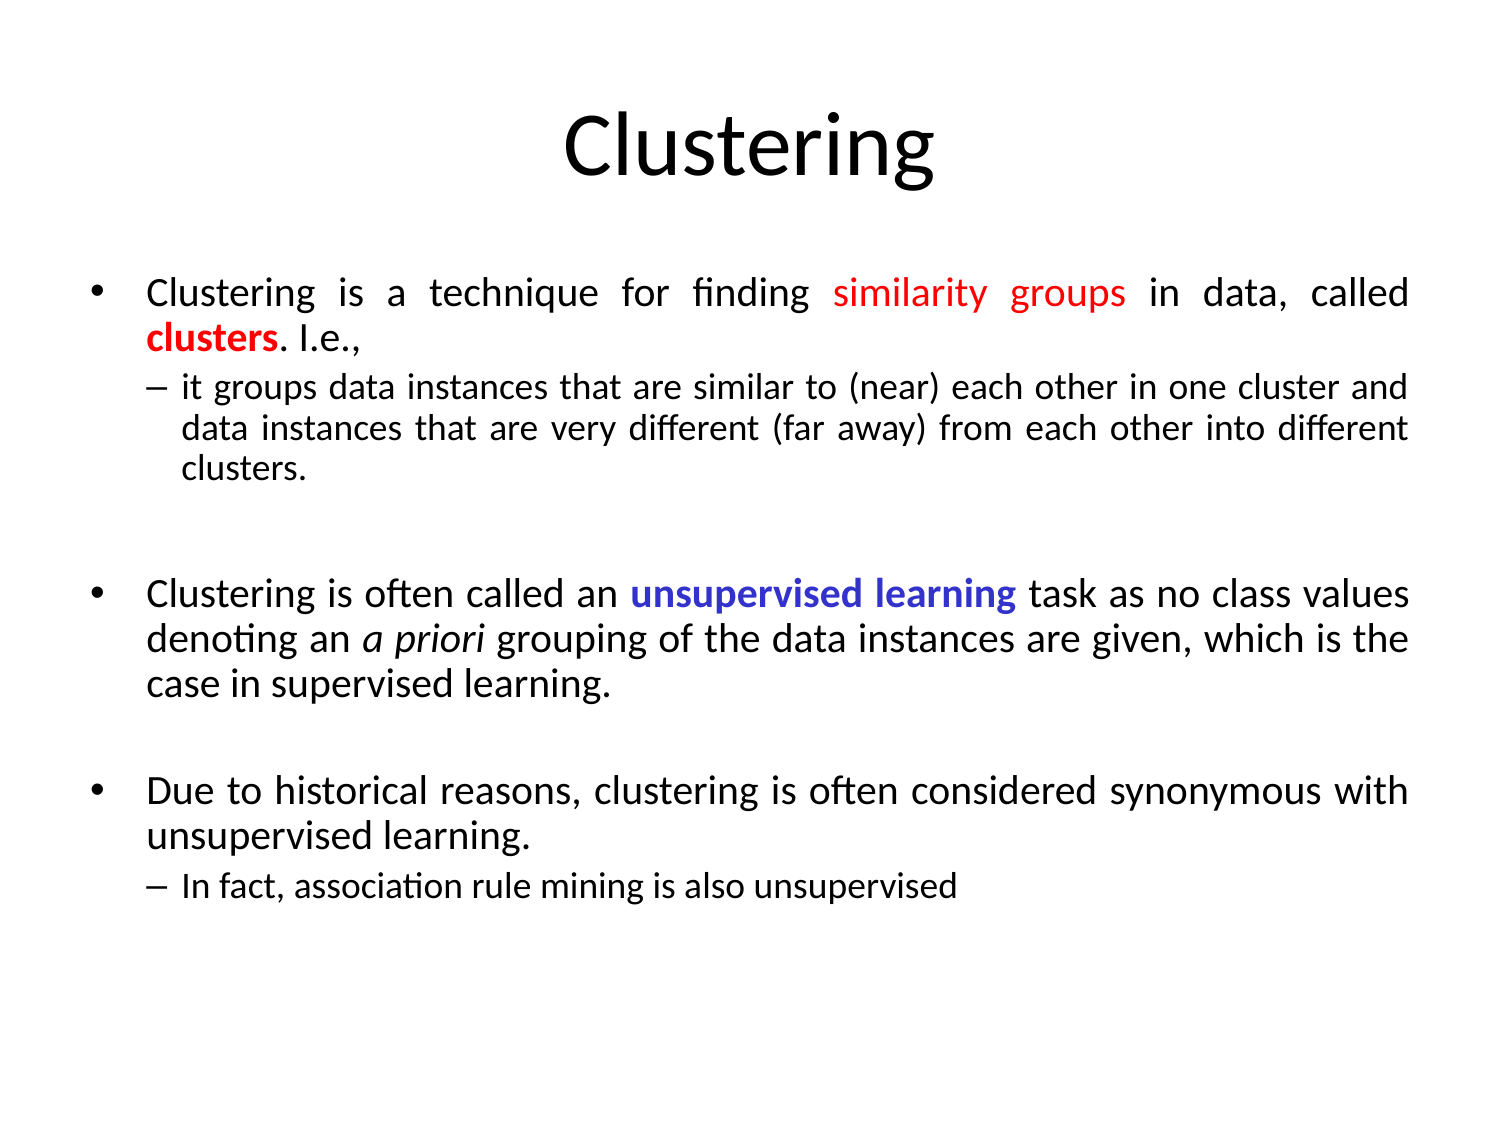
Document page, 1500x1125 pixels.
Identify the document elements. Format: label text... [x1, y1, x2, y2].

list Clustering is a technique for finding similarity groups in data, called clusters. I.e., it groups data instances that are similar to (near) each other in one cluster and data instances that are very different (far away) from each other into different clusters. Clustering is often called an unsupervised learning task as no class values denoting an a priori grouping of the data instances are given, which is the case in supervised learning. Due to historical reasons, clustering is often considered synonymous with unsupervised learning. In fact, association rule mining is also unsupervised [75, 262, 1425, 1005]
title Clustering [75, 45, 1425, 233]
